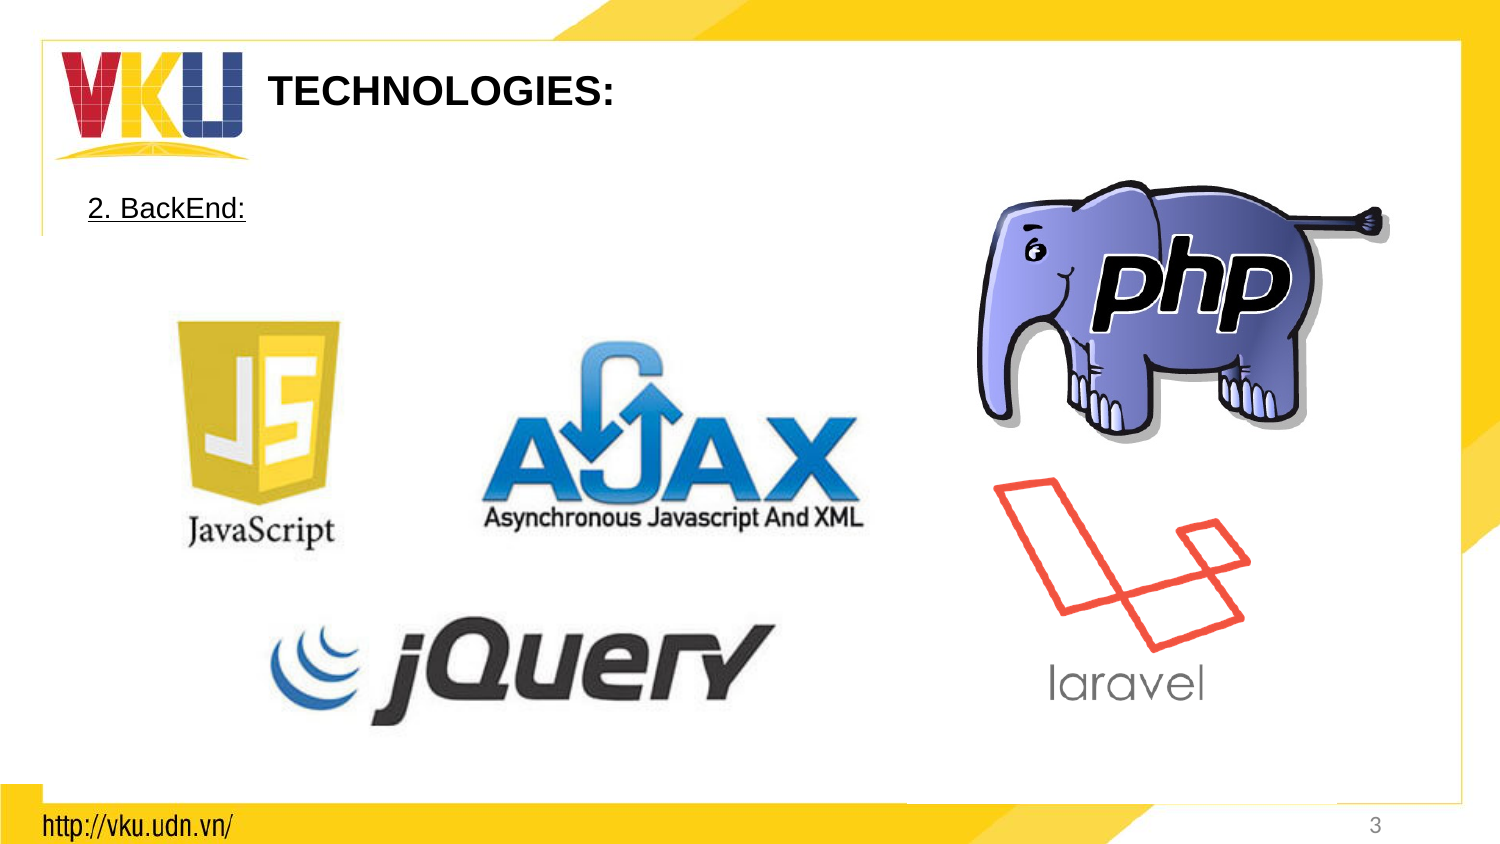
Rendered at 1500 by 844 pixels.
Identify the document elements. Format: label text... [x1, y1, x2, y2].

slide_number 3 [1059, 803, 1397, 844]
text_box 2. BackEnd: [72, 182, 309, 233]
picture [0, 0, 1500, 844]
text_box TECHNOLOGIES: [252, 56, 683, 122]
